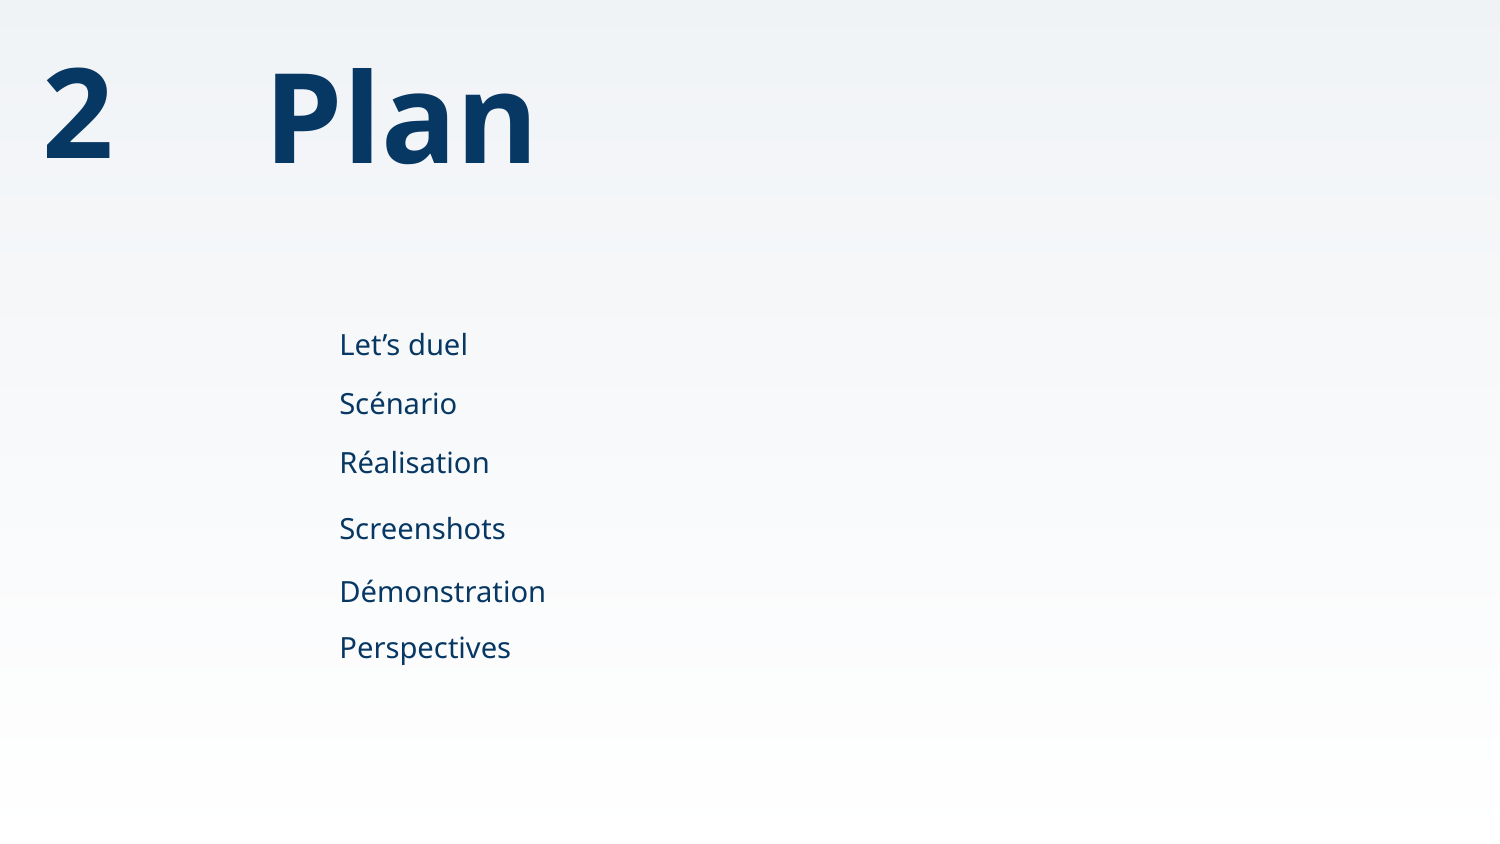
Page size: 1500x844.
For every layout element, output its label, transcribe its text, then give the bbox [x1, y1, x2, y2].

text_box Réalisation [324, 429, 971, 495]
text_box Scénario [324, 370, 971, 429]
text_box Screenshots [324, 495, 971, 571]
text_box Let’s duel [324, 310, 971, 370]
text_box Démonstration [324, 571, 971, 614]
text_box Perspectives [324, 614, 971, 691]
title Plan [325, 23, 1259, 169]
slide_number ‹#› [27, 18, 325, 174]
